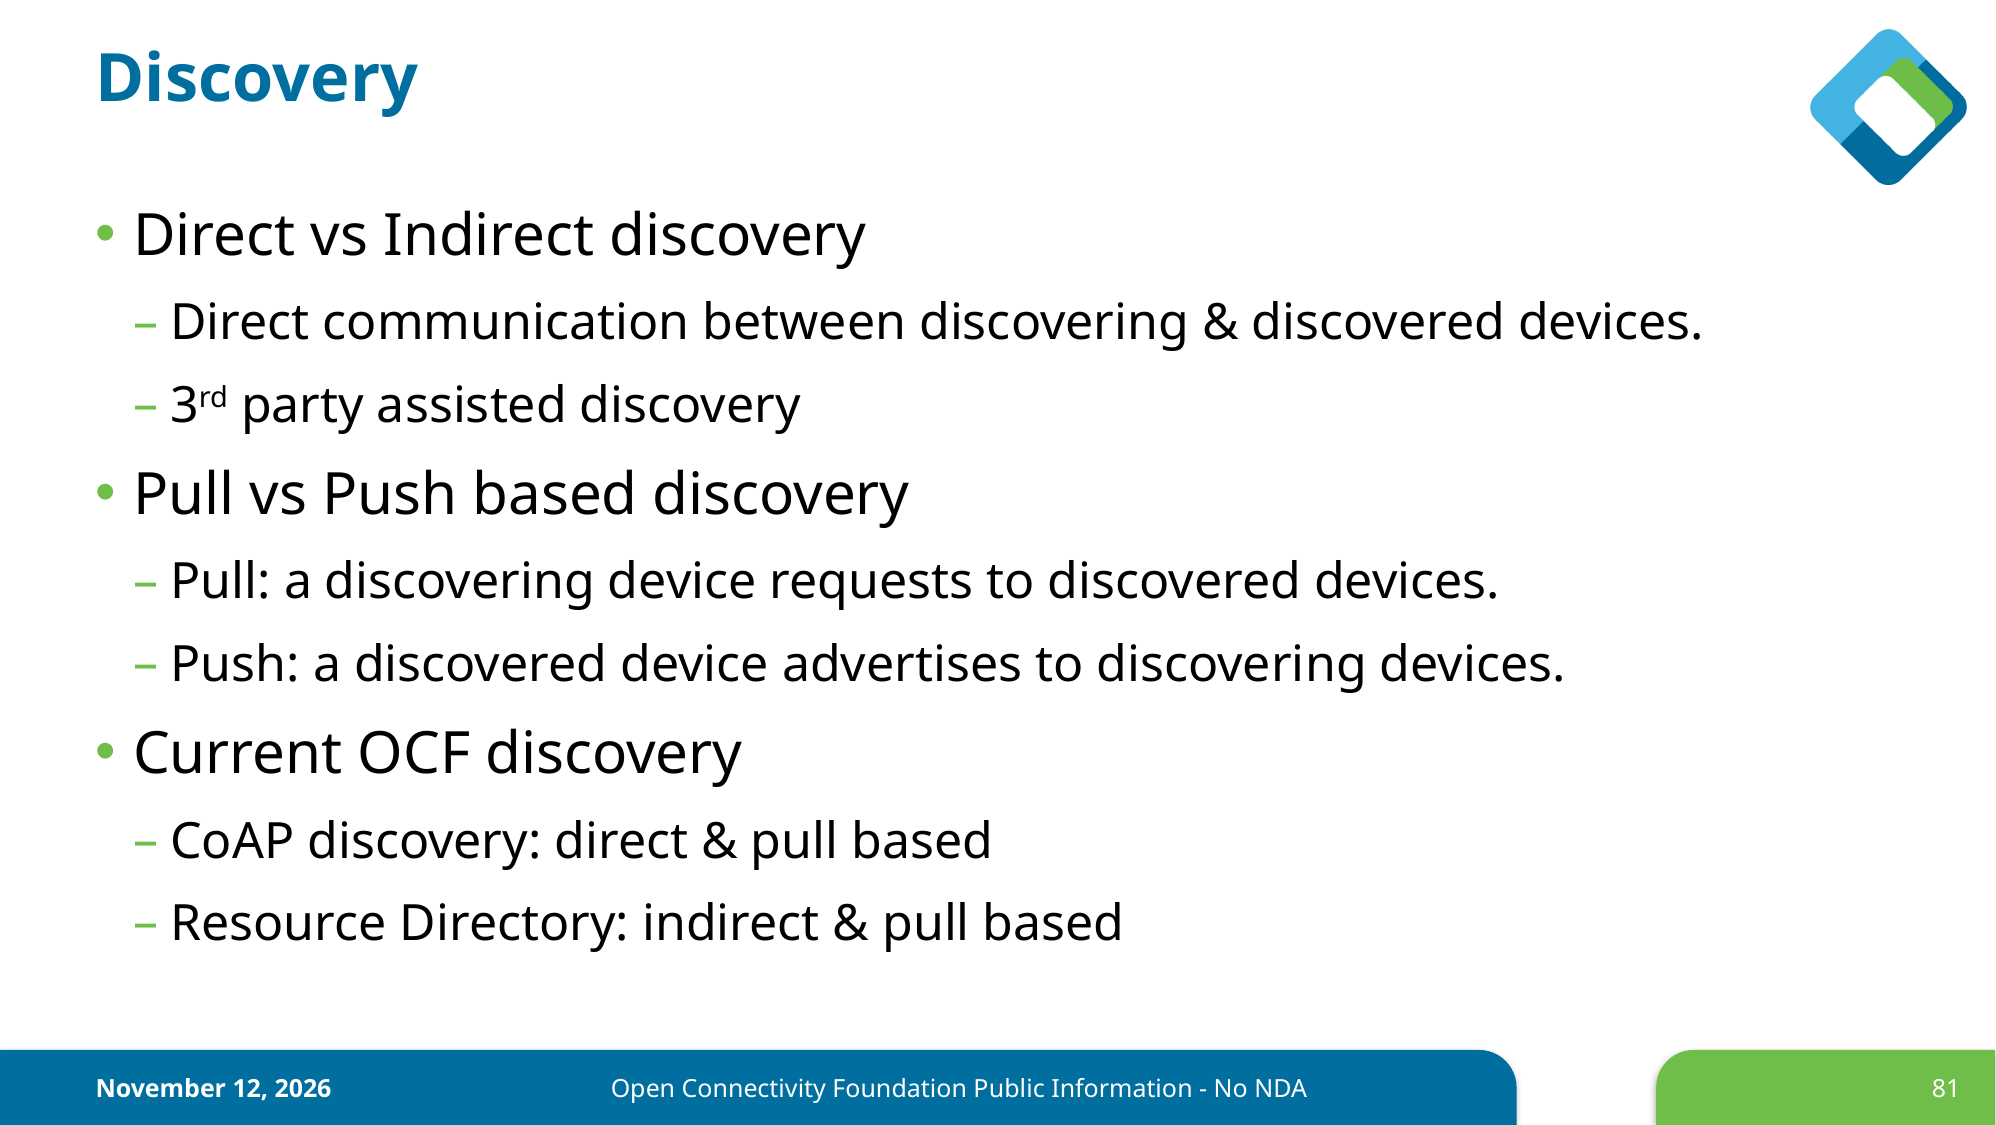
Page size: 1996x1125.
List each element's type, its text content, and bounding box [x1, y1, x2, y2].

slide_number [80, 1065, 462, 1109]
list Direct vs Indirect discovery Direct communication between discovering & discovered devices. 3rd party assisted discovery Pull vs Push based discovery Pull: a discovering device requests to discovered devices. Push: a discovered device advertises to discovering devices. Current OCF discovery CoAP discovery: direct & pull based Resource Directory: indirect & pull based [80, 189, 1918, 1005]
title Discovery [80, 15, 1770, 134]
slide_number 81 [1775, 1065, 1976, 1123]
picture [1895, 114, 1967, 185]
picture [1810, 29, 1967, 185]
footer Open Connectivity Foundation Public Information - No NDA [490, 1065, 1430, 1108]
